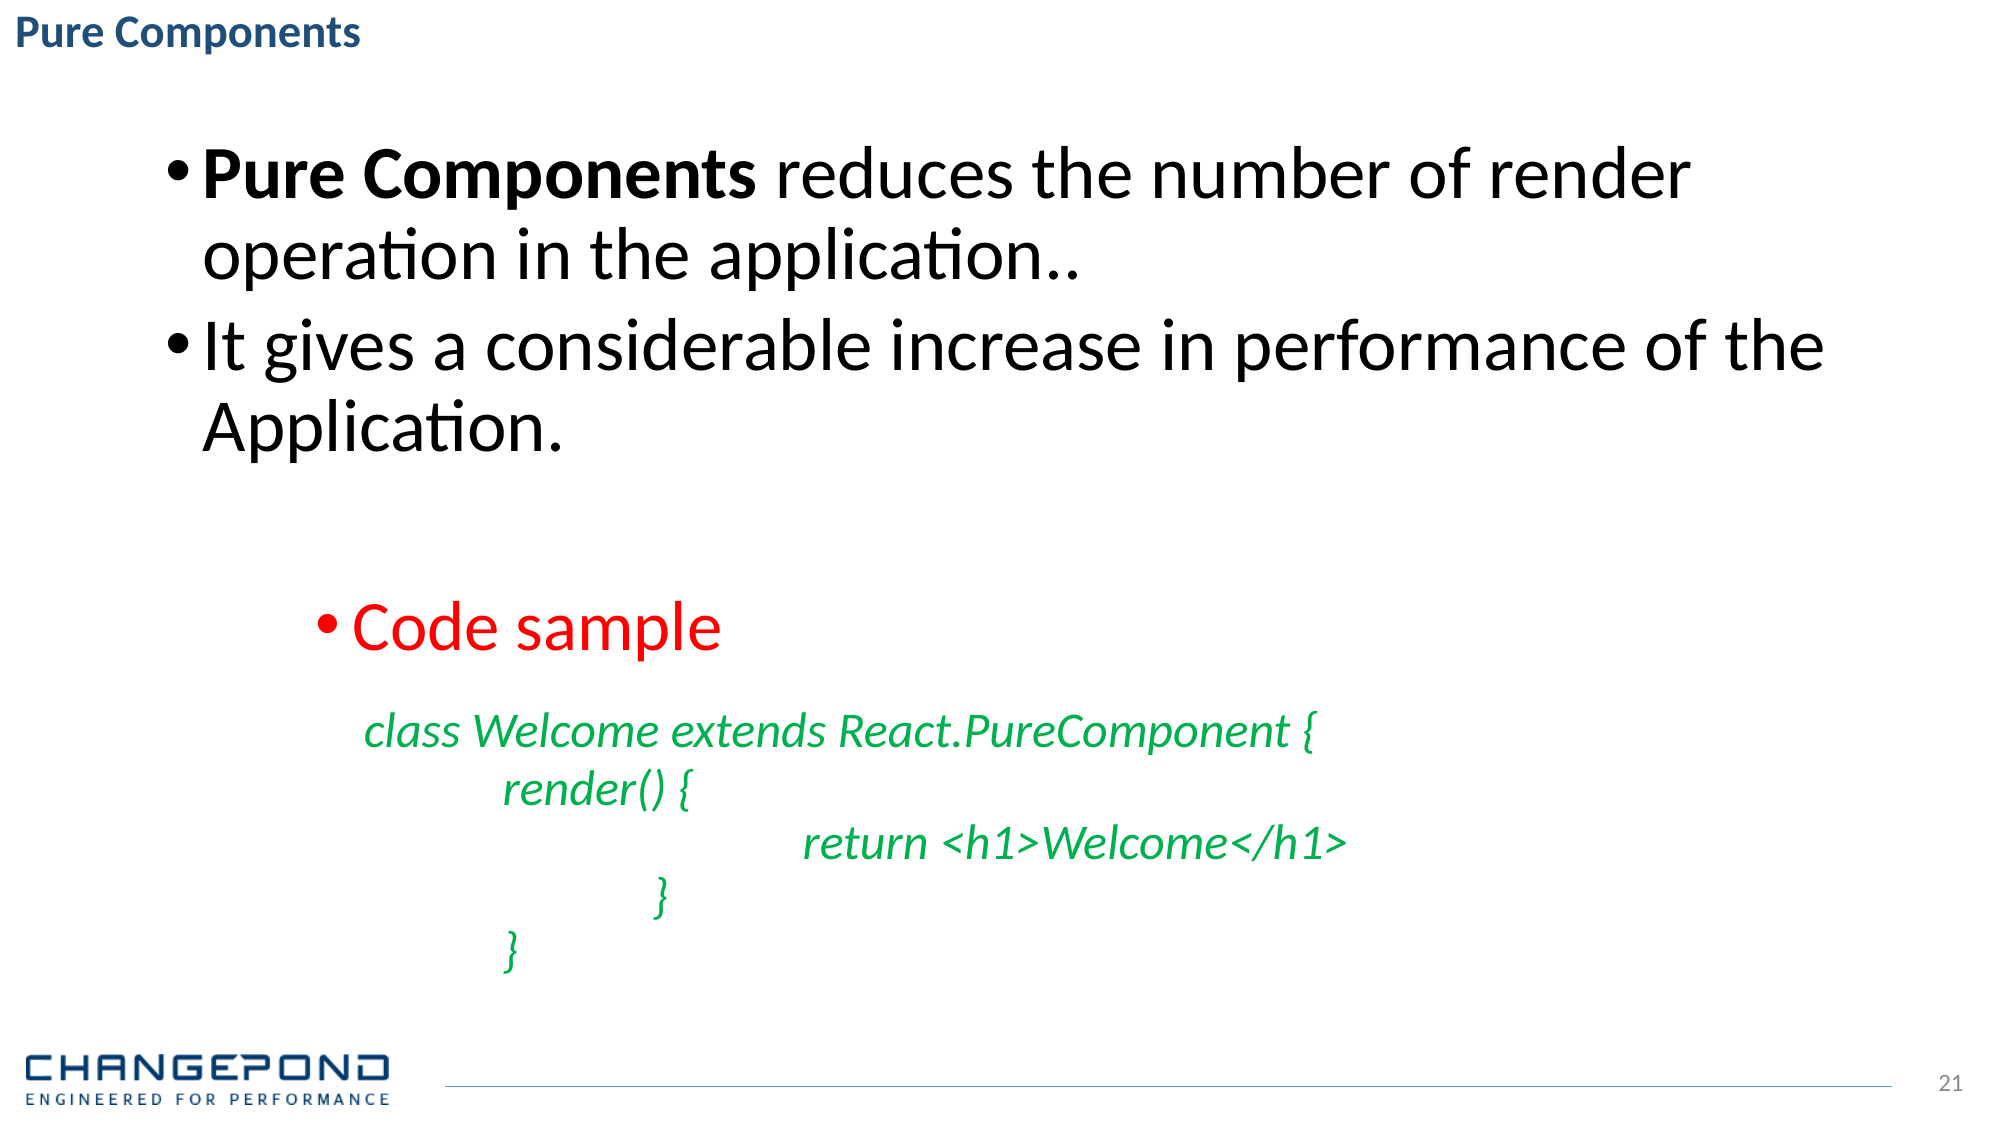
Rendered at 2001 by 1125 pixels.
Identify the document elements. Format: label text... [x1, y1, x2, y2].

list Pure Components reduces the number of render operation in the application.. It gives a considerable increase in performance of the Application. Code sample class Welcome extends React.PureComponent { render() { return <h1>Welcome</h1> } } [0, 126, 1950, 1061]
slide_number 21 [1875, 1051, 1979, 1112]
title Pure Components [0, 0, 1950, 126]
picture [26, 1061, 389, 1105]
